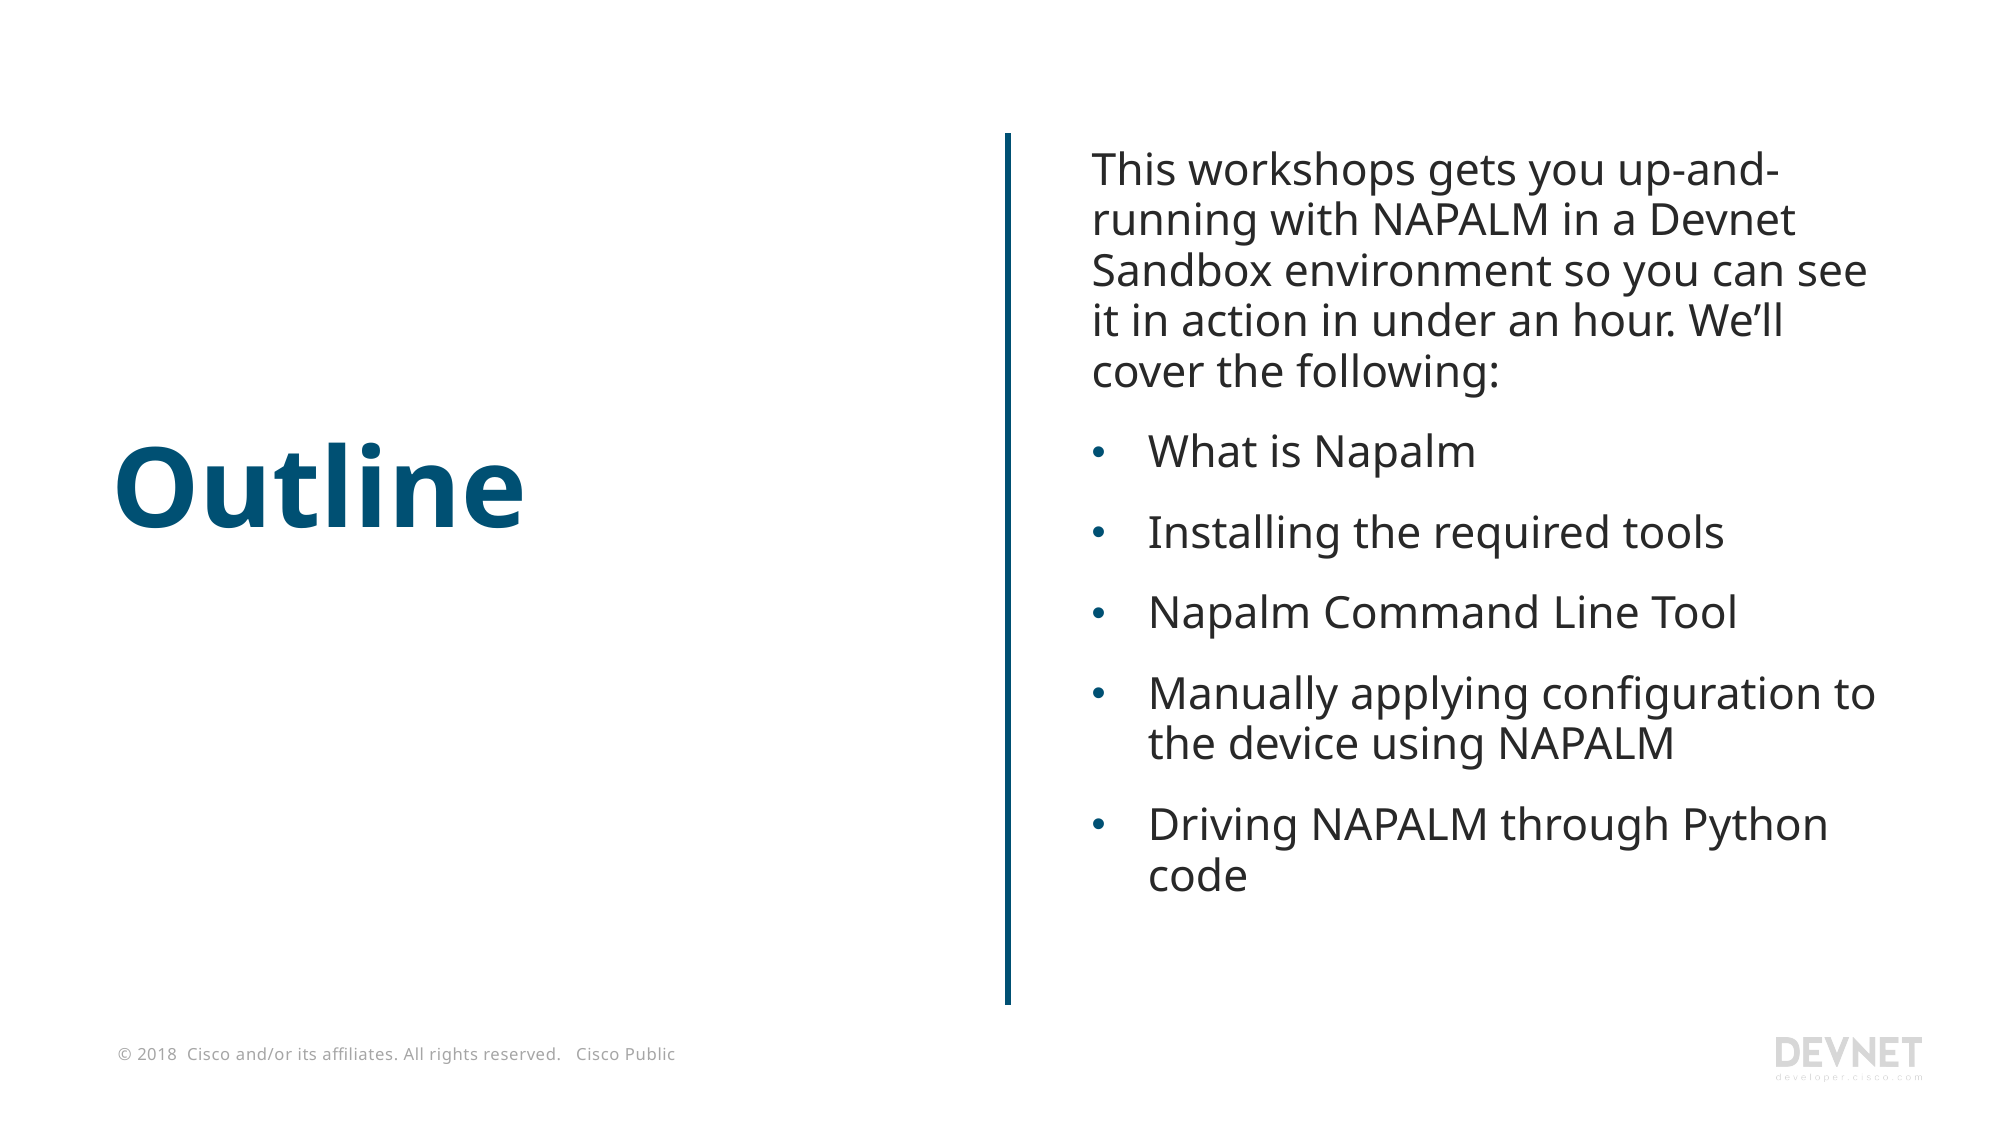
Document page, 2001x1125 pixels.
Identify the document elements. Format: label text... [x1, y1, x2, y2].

title Outline [101, 314, 937, 811]
list This workshops gets you up-and-running with NAPALM in a Devnet Sandbox environment so you can see it in action in under an hour. We’ll cover the following: What is Napalm Installing the required tools Napalm Command Line Tool Manually applying configuration to the device using NAPALM Driving NAPALM through Python code [1076, 143, 1923, 984]
